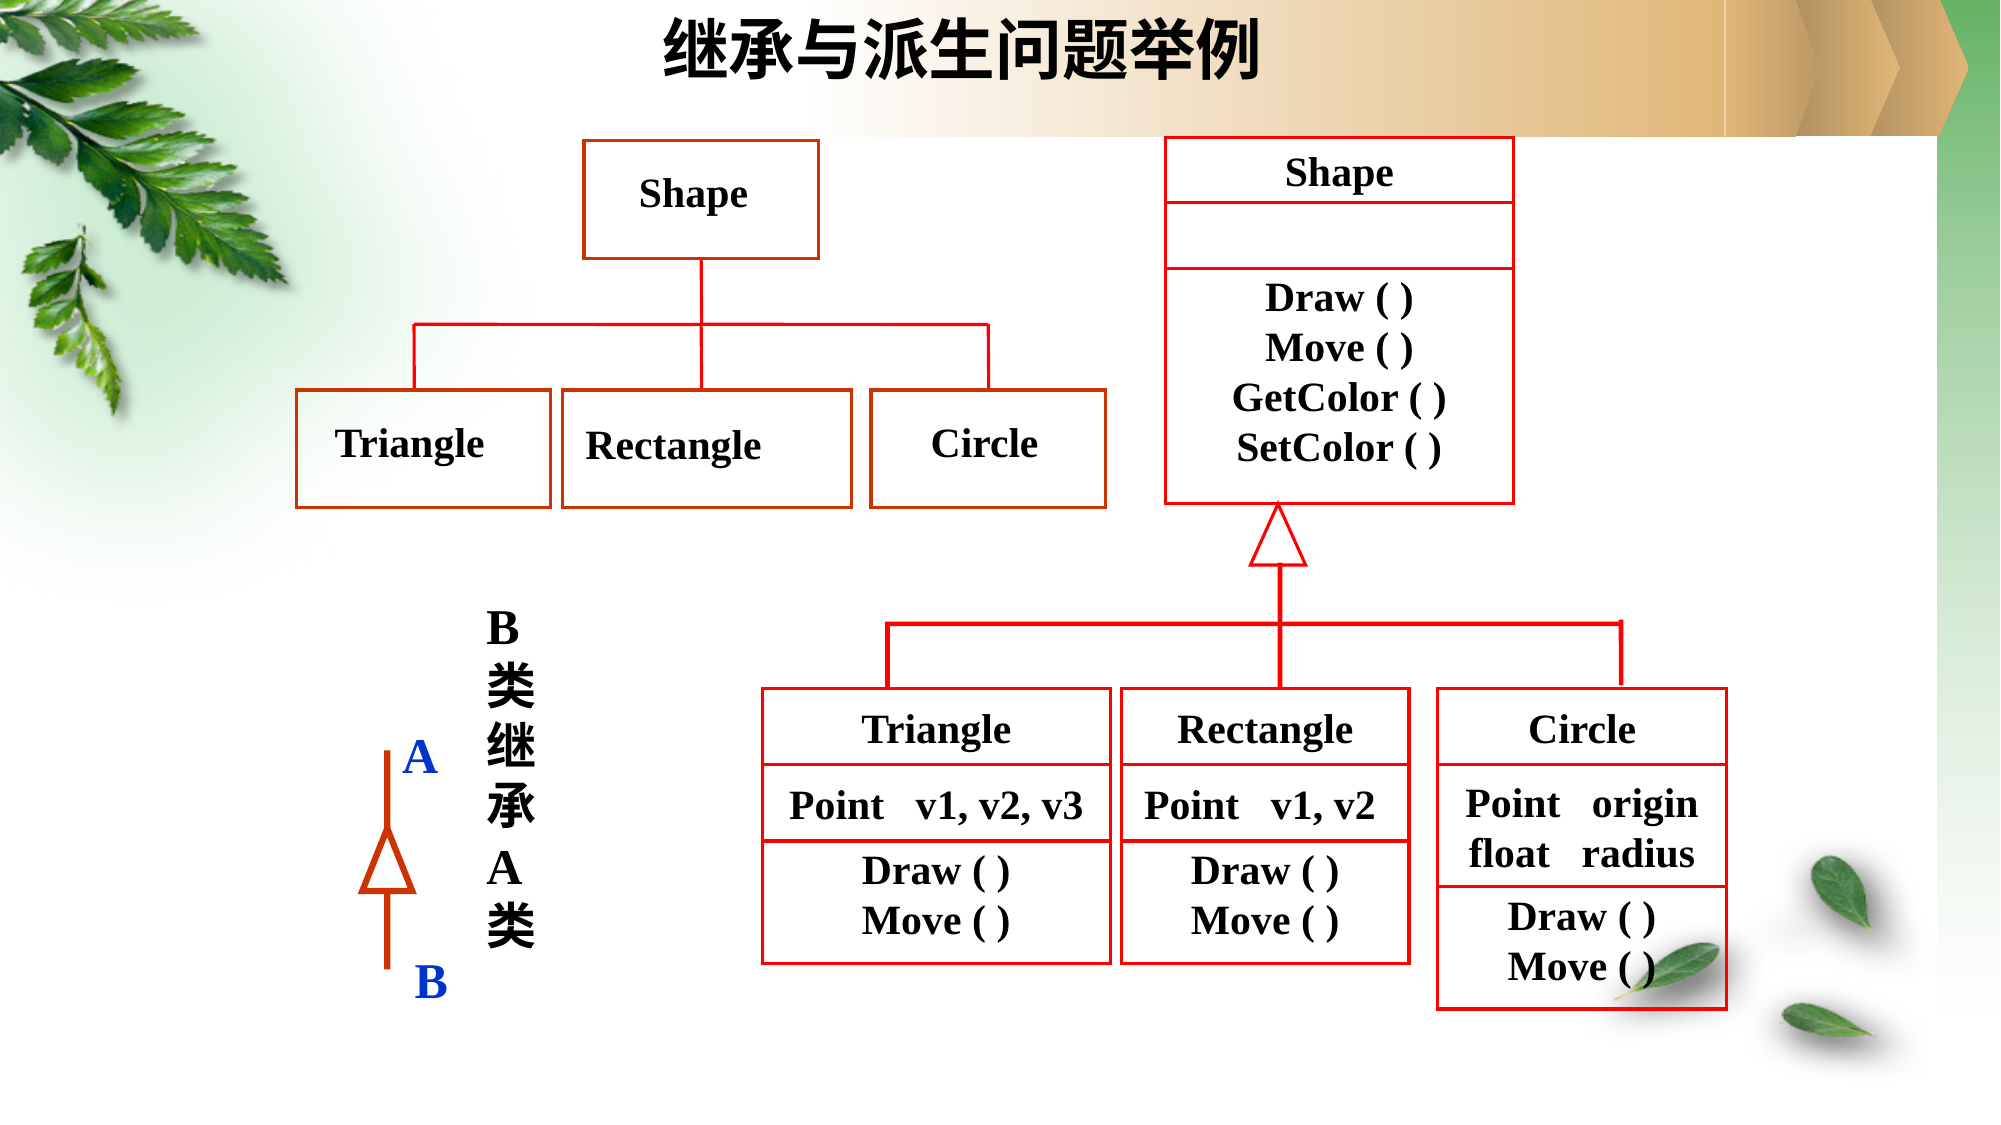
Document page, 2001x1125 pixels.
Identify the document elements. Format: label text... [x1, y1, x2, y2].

text_box B 类 继 承 A 类 [471, 586, 552, 962]
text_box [762, 688, 1111, 964]
picture [0, 0, 2001, 1125]
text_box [1165, 136, 1514, 502]
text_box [296, 140, 1106, 508]
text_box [887, 503, 1622, 688]
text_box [1121, 696, 1410, 964]
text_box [361, 715, 464, 1017]
title 继承与派生问题举例 [375, 0, 1550, 88]
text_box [1437, 688, 1727, 1010]
